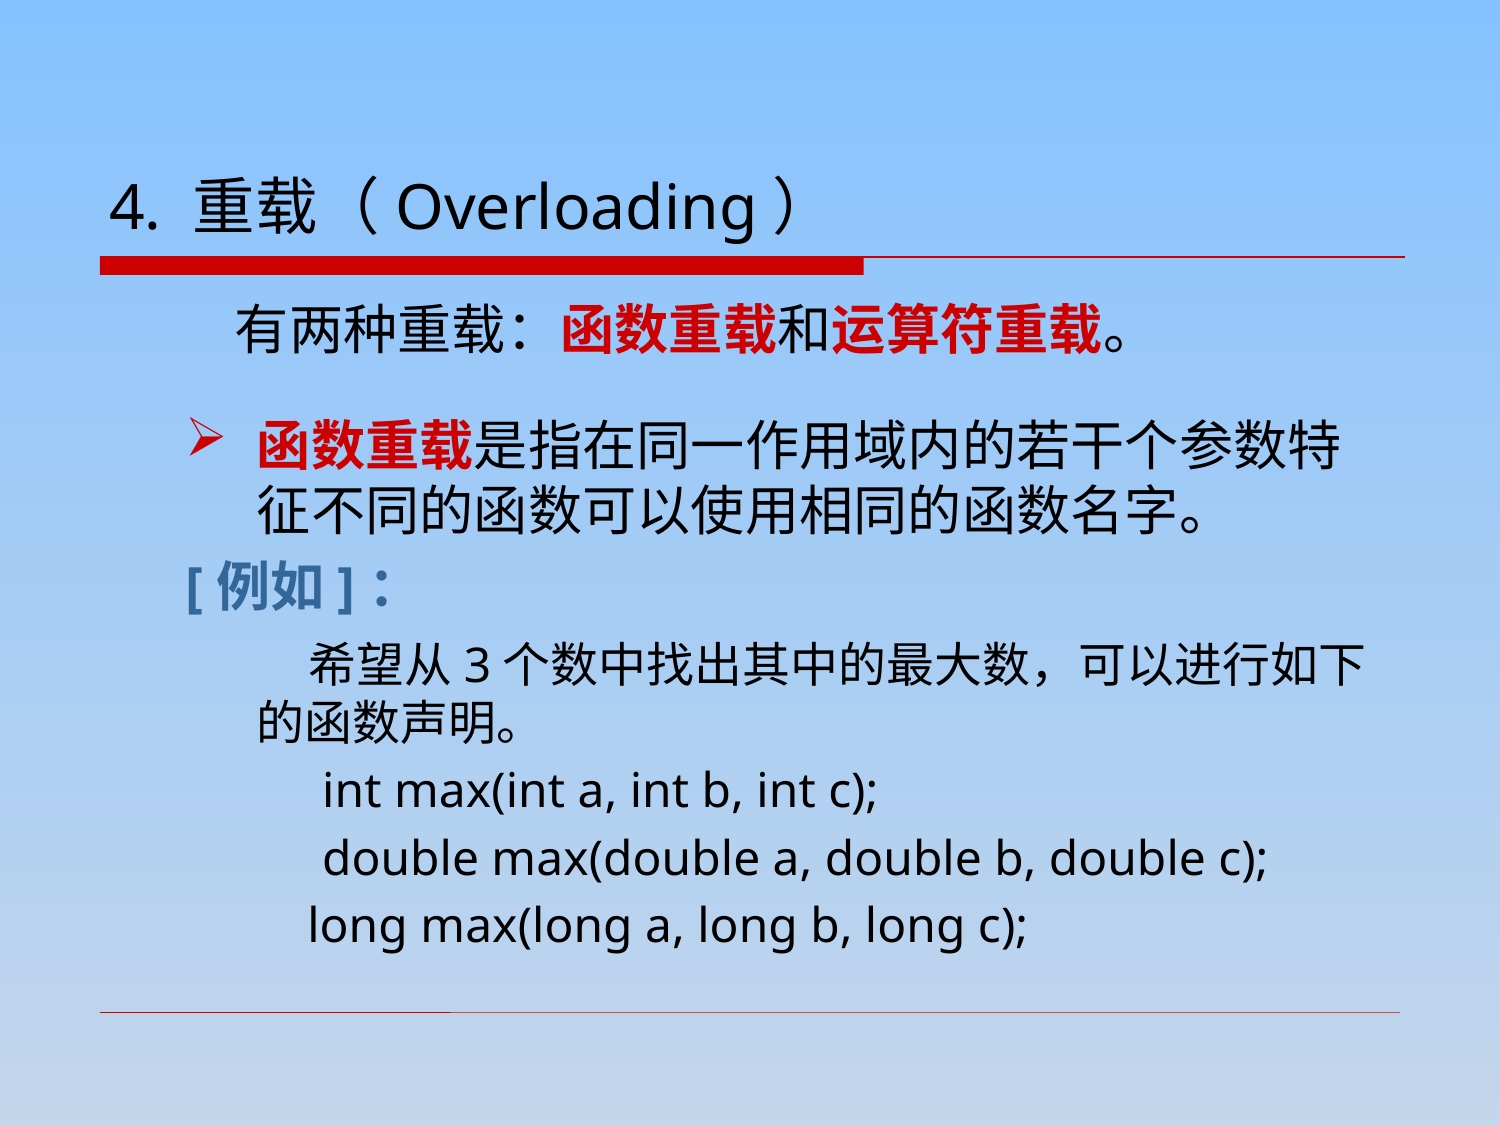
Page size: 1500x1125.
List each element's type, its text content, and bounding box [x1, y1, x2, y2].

list 有两种重载：函数重载和运算符重载。 函数重载是指在同一作用域内的若干个参数特征不同的函数可以使用相同的函数名字。 [例如]： 希望从3个数中找出其中的最大数，可以进行如下的函数声明。 int max(int a, int b, int c); double max(double a, double b, double c); long max(long a, long b, long c); [92, 287, 1406, 988]
title 4. 重载（Overloading） [94, 50, 1407, 250]
